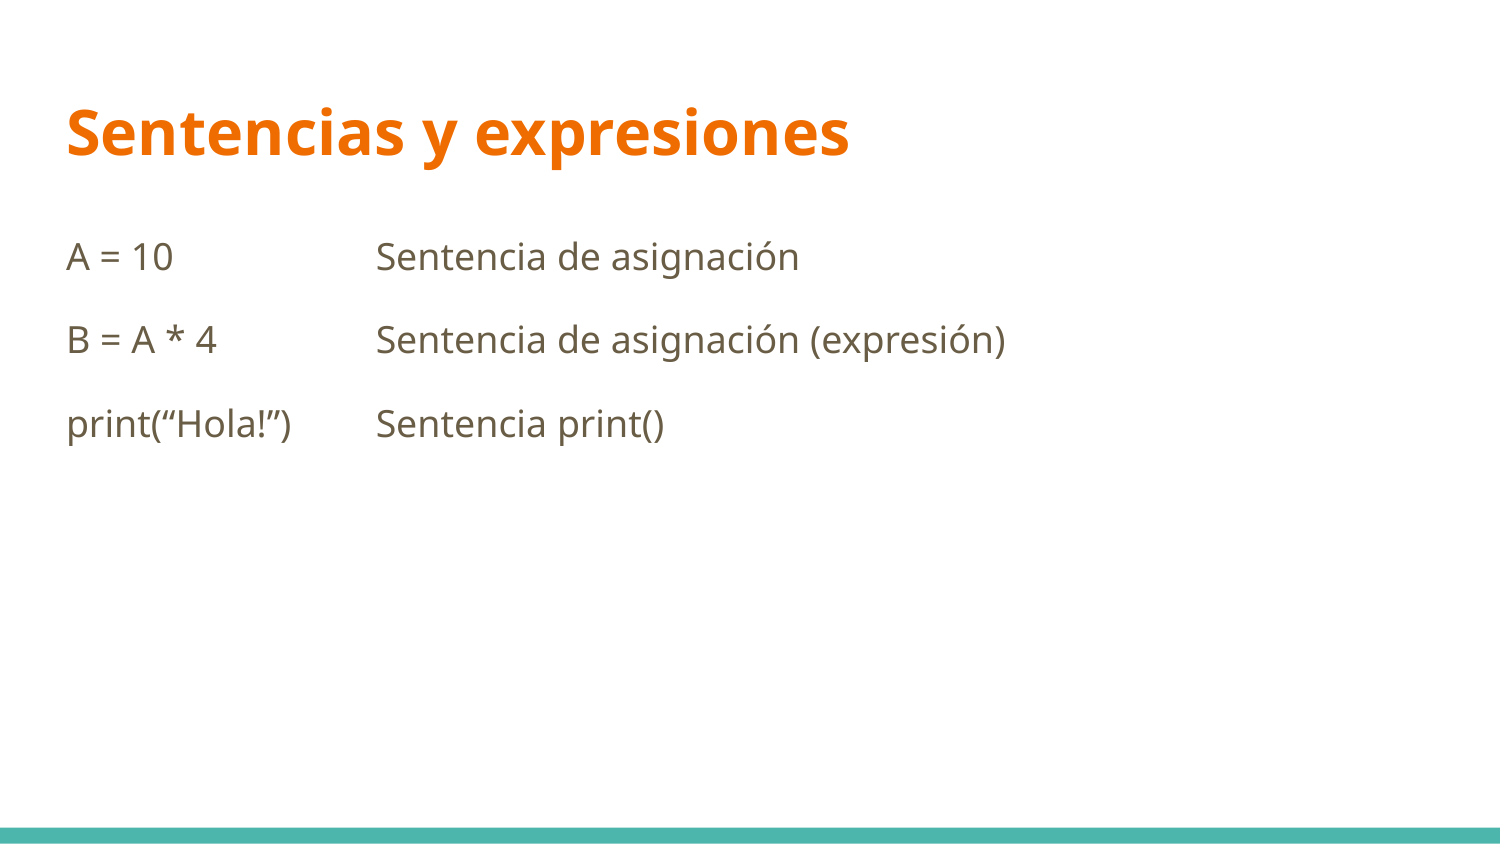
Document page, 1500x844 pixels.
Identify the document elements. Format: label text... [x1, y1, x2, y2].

title Sentencias y expresiones [51, 72, 1449, 189]
list A = 10 Sentencia de asignación B = A * 4 Sentencia de asignación (expresión) print(“Hola!”) Sentencia print() [51, 207, 1449, 750]
